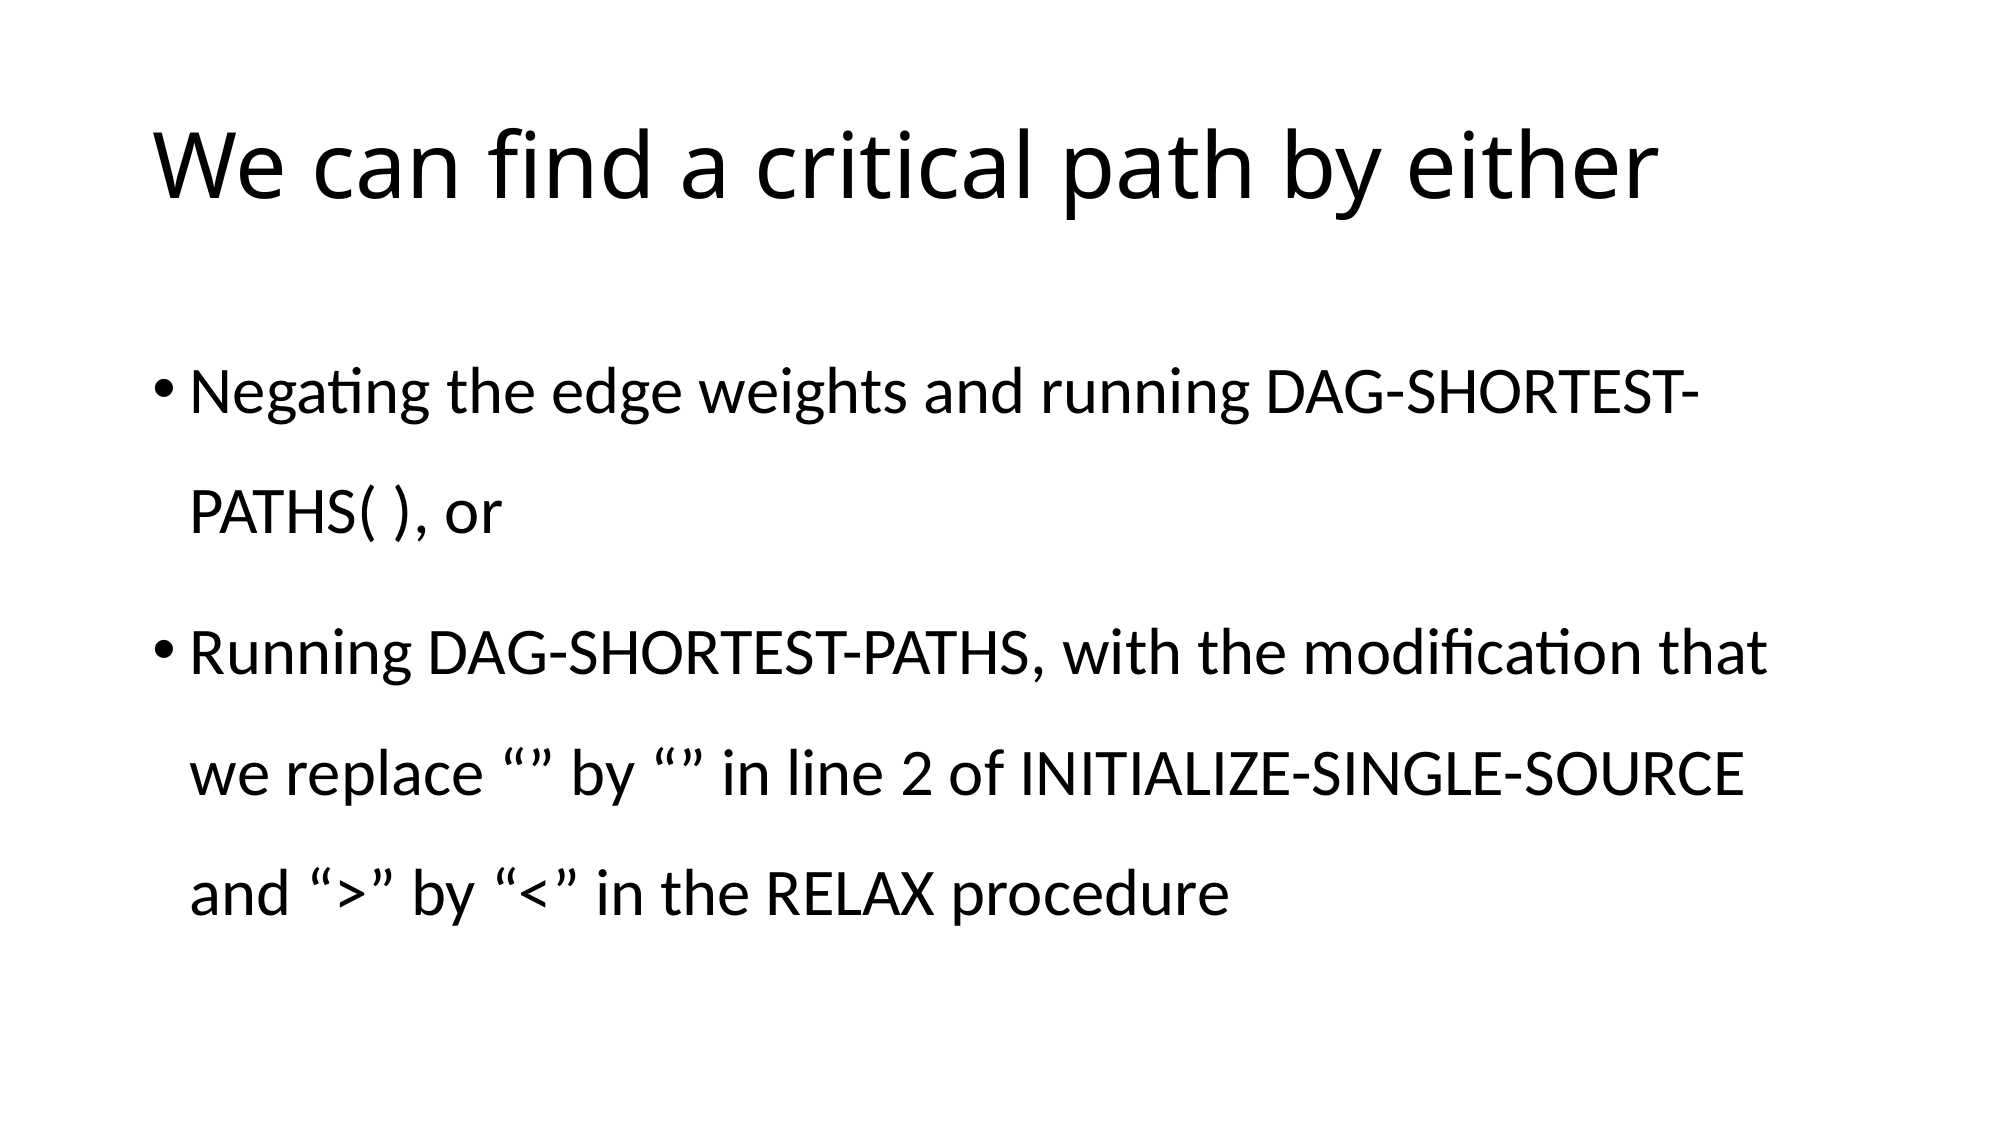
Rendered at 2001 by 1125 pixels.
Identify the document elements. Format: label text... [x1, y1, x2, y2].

title We can find a critical path by either [137, 59, 1863, 278]
